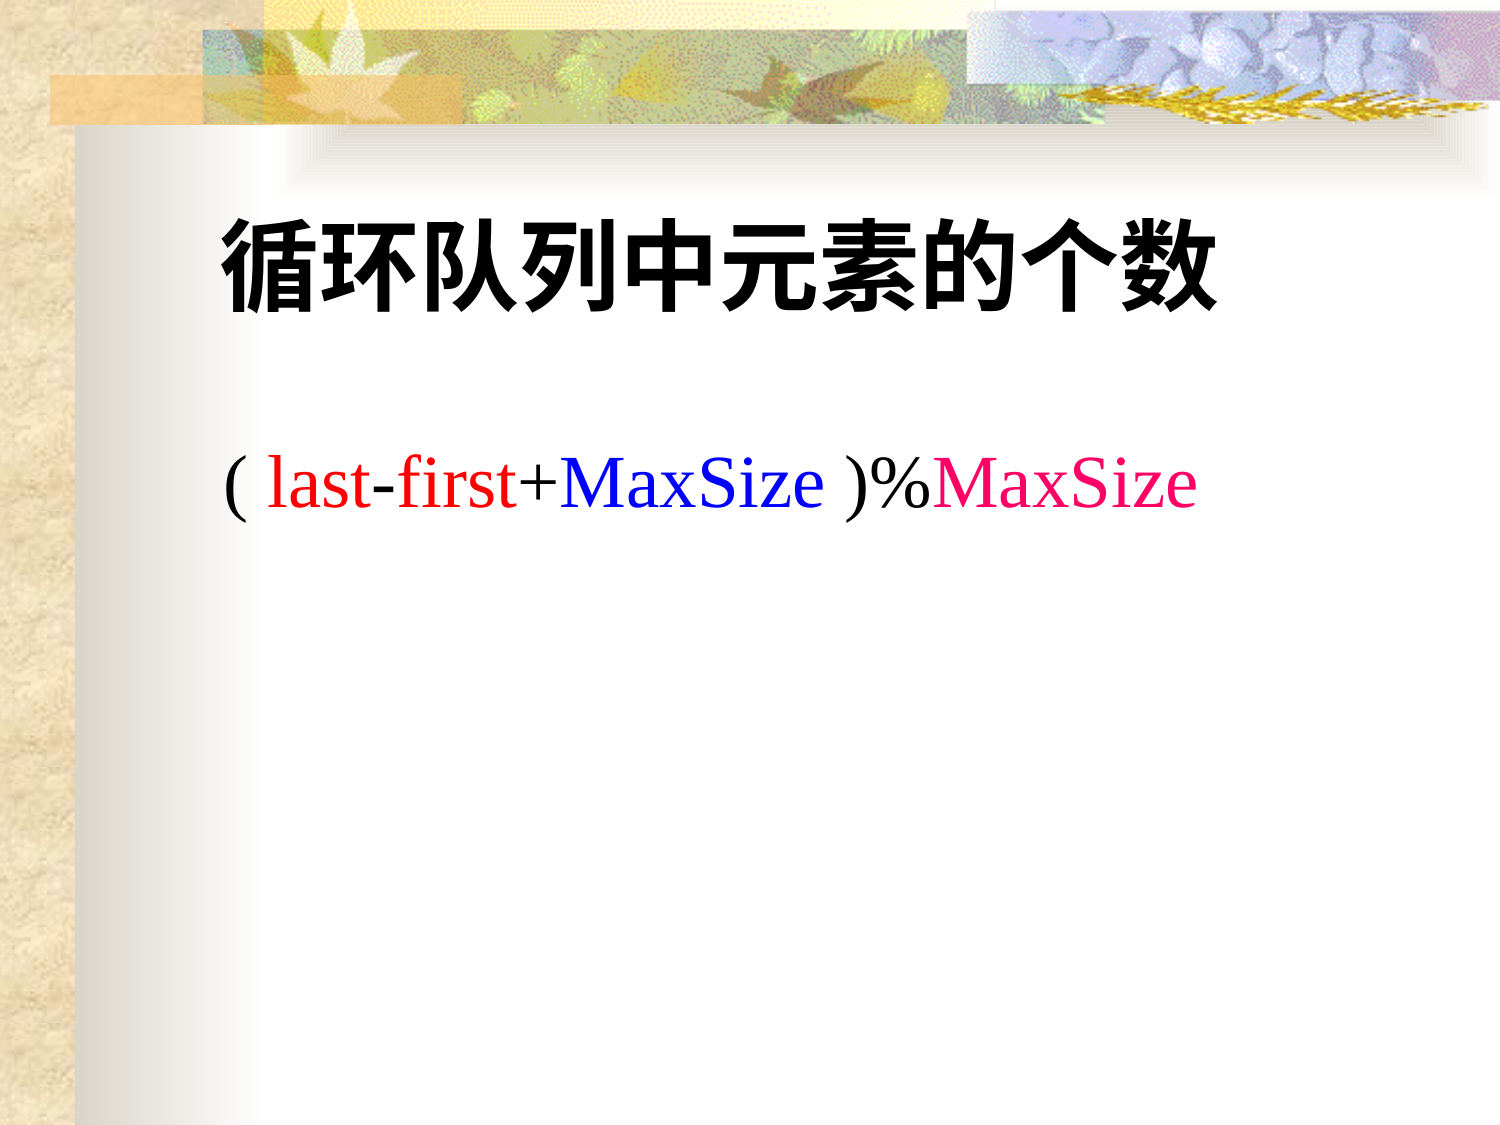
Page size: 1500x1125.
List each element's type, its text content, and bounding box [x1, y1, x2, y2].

list 循环队列中元素的个数 [88, 196, 1351, 319]
picture [0, 0, 1500, 1125]
text_box ( last-first+MaxSize )%MaxSize [150, 425, 1375, 603]
